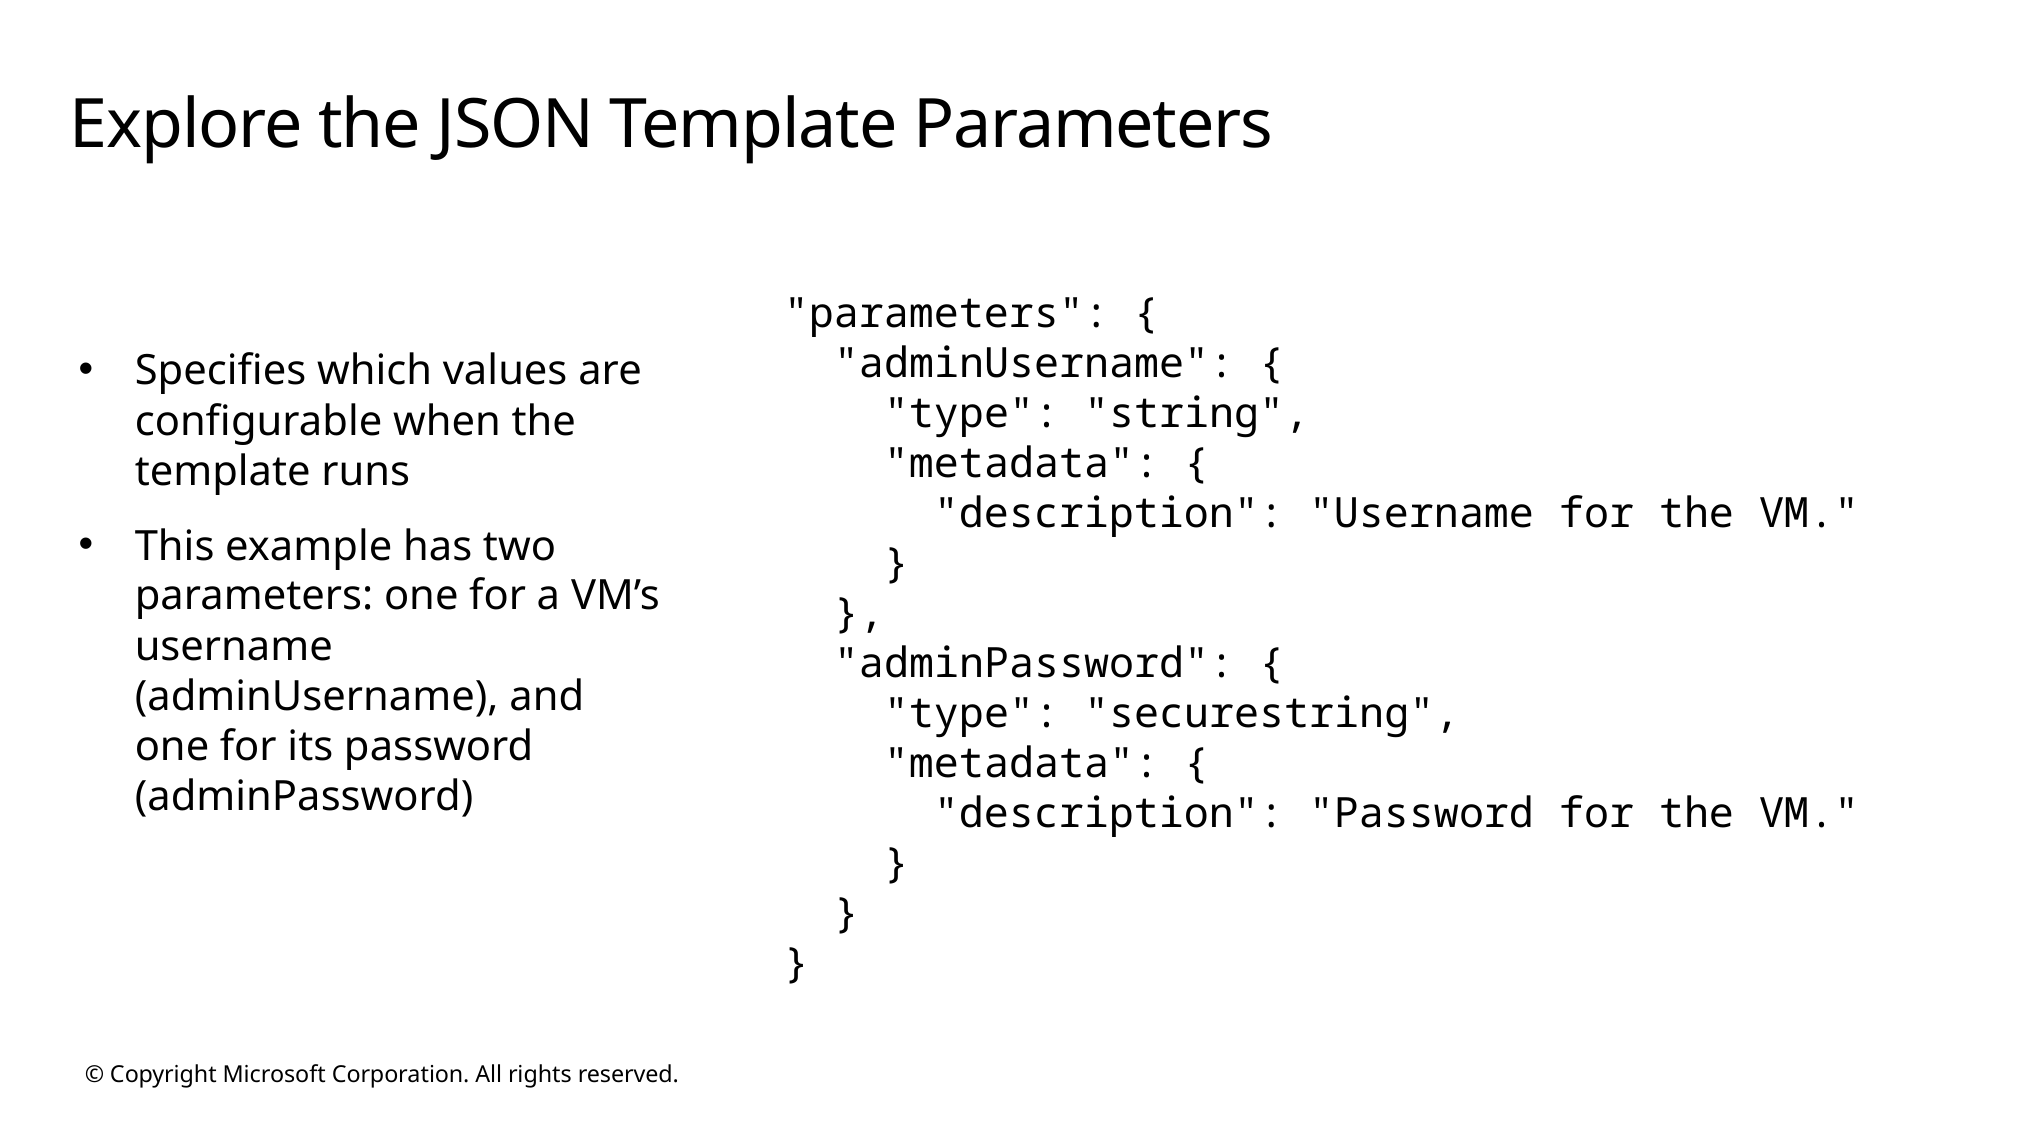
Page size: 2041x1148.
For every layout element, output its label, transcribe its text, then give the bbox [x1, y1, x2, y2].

text_box "parameters": { "adminUsername": { "type": "string", "metadata": { "description": "Username for the VM." } }, "adminPassword": { "type": "securestring", "metadata": { "description": "Password for the VM." } } } [708, 232, 1988, 1043]
title Explore the JSON Template Parameters [70, 73, 1968, 188]
text_box Specifies which values are configurable when the template runs This example has two parameters: one for a VM’s username (adminUsername), and one for its password (adminPassword) [56, 280, 693, 957]
